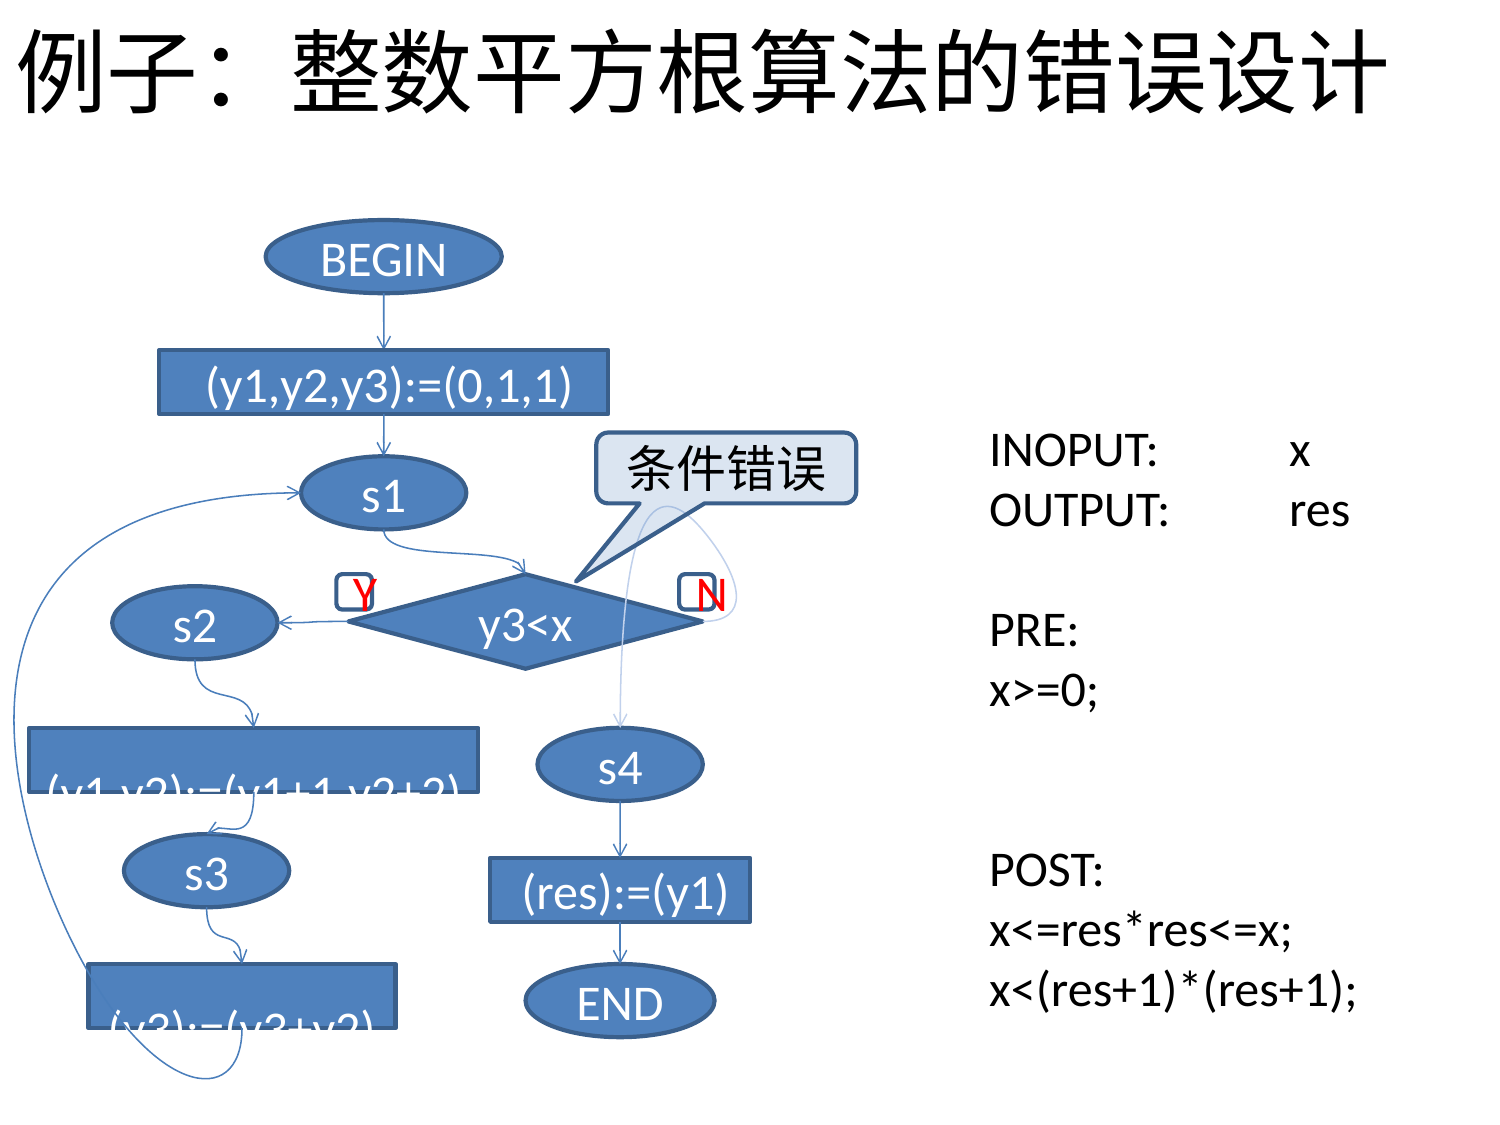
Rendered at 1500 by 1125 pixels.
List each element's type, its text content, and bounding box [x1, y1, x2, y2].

text_box s4 [544, 725, 705, 804]
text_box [598, 942, 642, 946]
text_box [208, 798, 252, 837]
text_box s2 [110, 584, 280, 662]
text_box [619, 621, 703, 729]
text_box (y3):=(y3+y2) [86, 962, 398, 1030]
text_box BEGIN [263, 217, 504, 296]
text_box N [677, 572, 717, 612]
text_box s3 [121, 832, 292, 910]
title 例子：整数平方根算法的错误设计 [0, 2, 1500, 138]
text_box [189, 663, 259, 724]
text_box 条件错误 [574, 430, 859, 584]
text_box y3<x [347, 572, 625, 671]
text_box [195, 917, 253, 954]
text_box Y [334, 572, 375, 612]
text_box END [523, 961, 717, 1040]
text_box (res):=(y1) [488, 856, 752, 924]
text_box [362, 434, 406, 438]
text_box s1 [299, 454, 463, 532]
text_box INOPUT: x OUTPUT: res PRE: x>=0; POST: x<=res*res<=x; x<(res+1)*(res+1); [974, 408, 1500, 1084]
text_box y3<x [626, 599, 704, 620]
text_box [3, 730, 540, 791]
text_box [431, 480, 478, 623]
text_box (y1,y2,y3):=(0,1,1) [157, 348, 610, 416]
